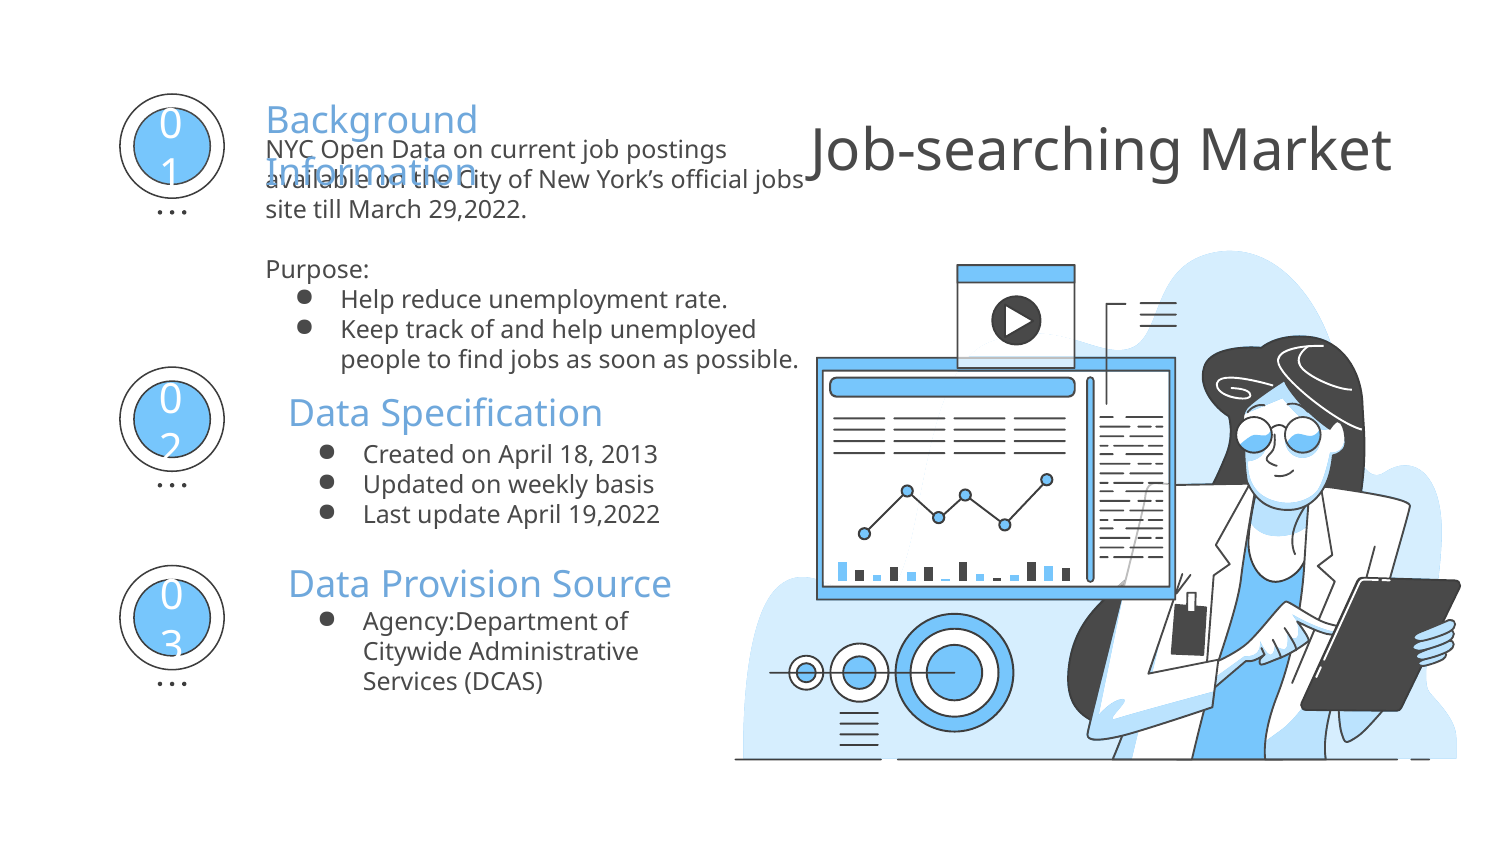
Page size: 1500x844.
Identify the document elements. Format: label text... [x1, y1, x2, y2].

subtitle Data Provision Source Agency:Department of Citywide Administrative Services (DCAS) [273, 538, 702, 602]
subtitle NYC Open Data on current job postings available on the City of New York’s official jobs site till March 29,2022. Purpose: Help reduce unemployment rate. Keep track of and help unemployed people to find jobs as soon as possible. [250, 118, 823, 356]
subtitle Data Specification [273, 367, 702, 423]
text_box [119, 93, 225, 215]
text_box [734, 250, 1462, 761]
title Job-searching Market [760, 99, 1408, 195]
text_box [119, 565, 225, 687]
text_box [119, 366, 225, 488]
subtitle Created on April 18, 2013 Updated on weekly basis Last update April 19,2022 [273, 423, 702, 538]
subtitle Background Information [250, 74, 680, 138]
